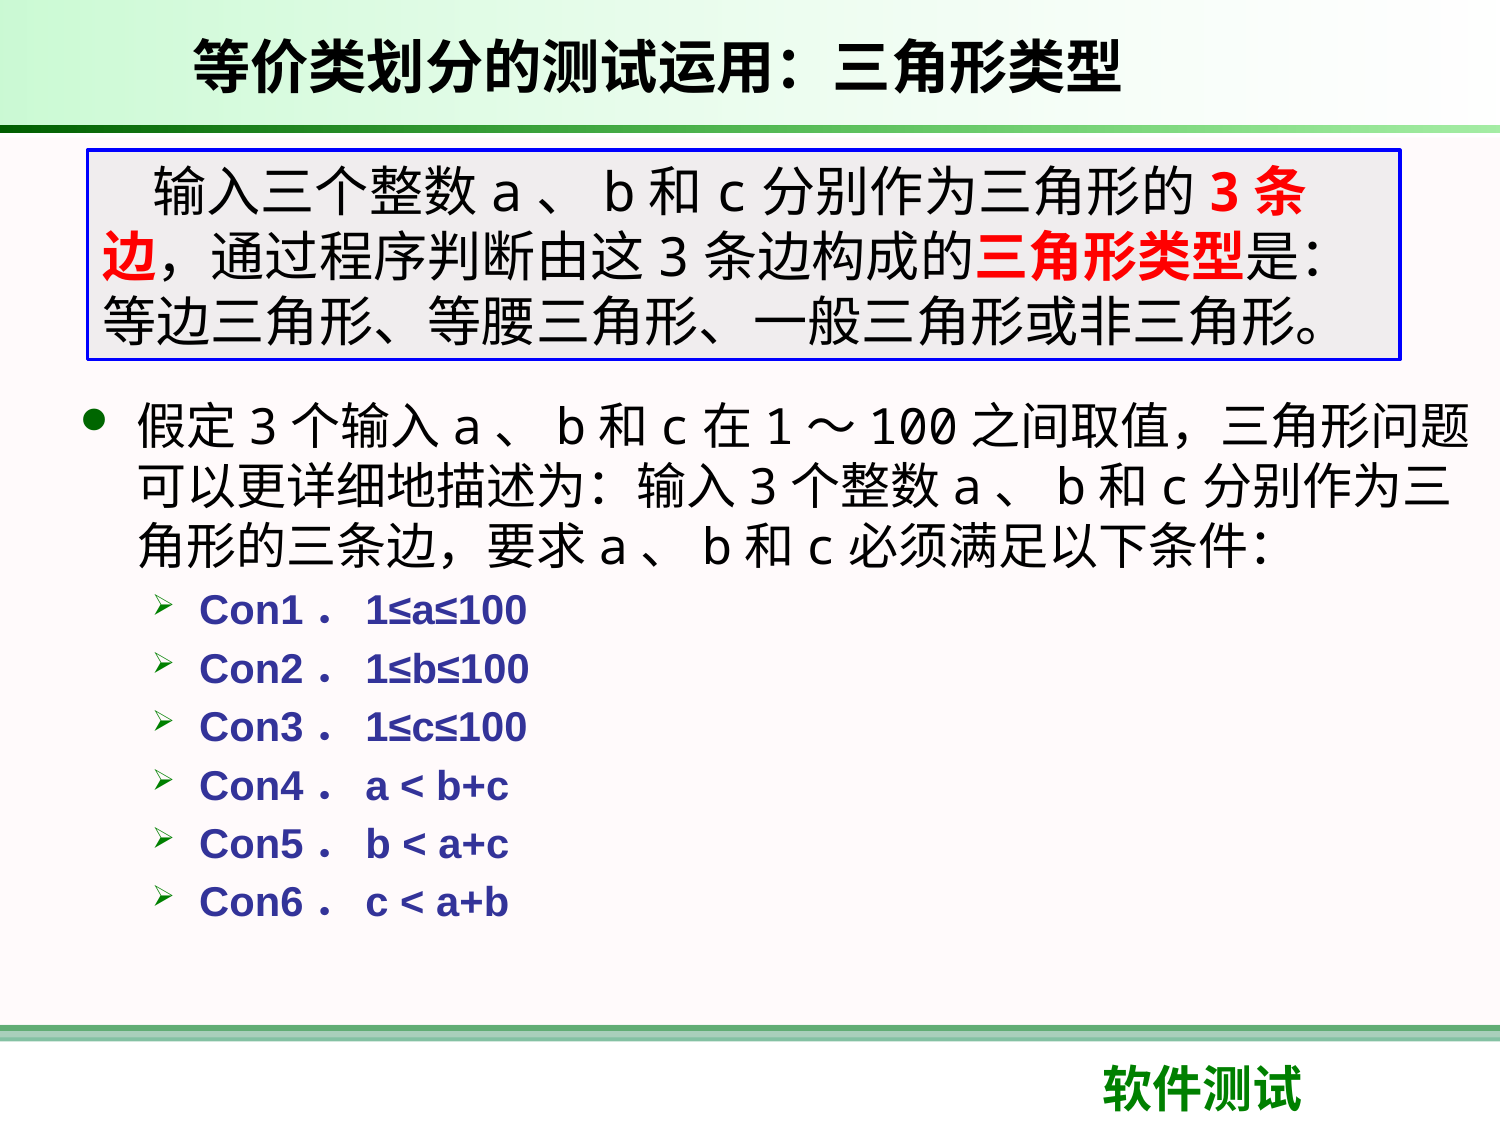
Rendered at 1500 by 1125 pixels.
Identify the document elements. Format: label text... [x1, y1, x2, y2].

list 假定3个输入a、b和c在1～100之间取值，三角形问题可以更详细地描述为：输入3个整数a、b和c分别作为三角形的三条边，要求a、b和c必须满足以下条件： Con1．1≤a≤100 Con2．1≤b≤100 Con3．1≤c≤100 Con4．a < b+c Con5．b < a+c Con6．c < a+b [62, 387, 1486, 1013]
text_box 输入三个整数a、b和c分别作为三角形的3条边，通过程序判断由这3条边构成的三角形类型是：等边三角形、等腰三角形、一般三角形或非三角形。 [87, 149, 1400, 360]
title 等价类划分的测试运用：三角形类型 [176, 12, 1223, 119]
